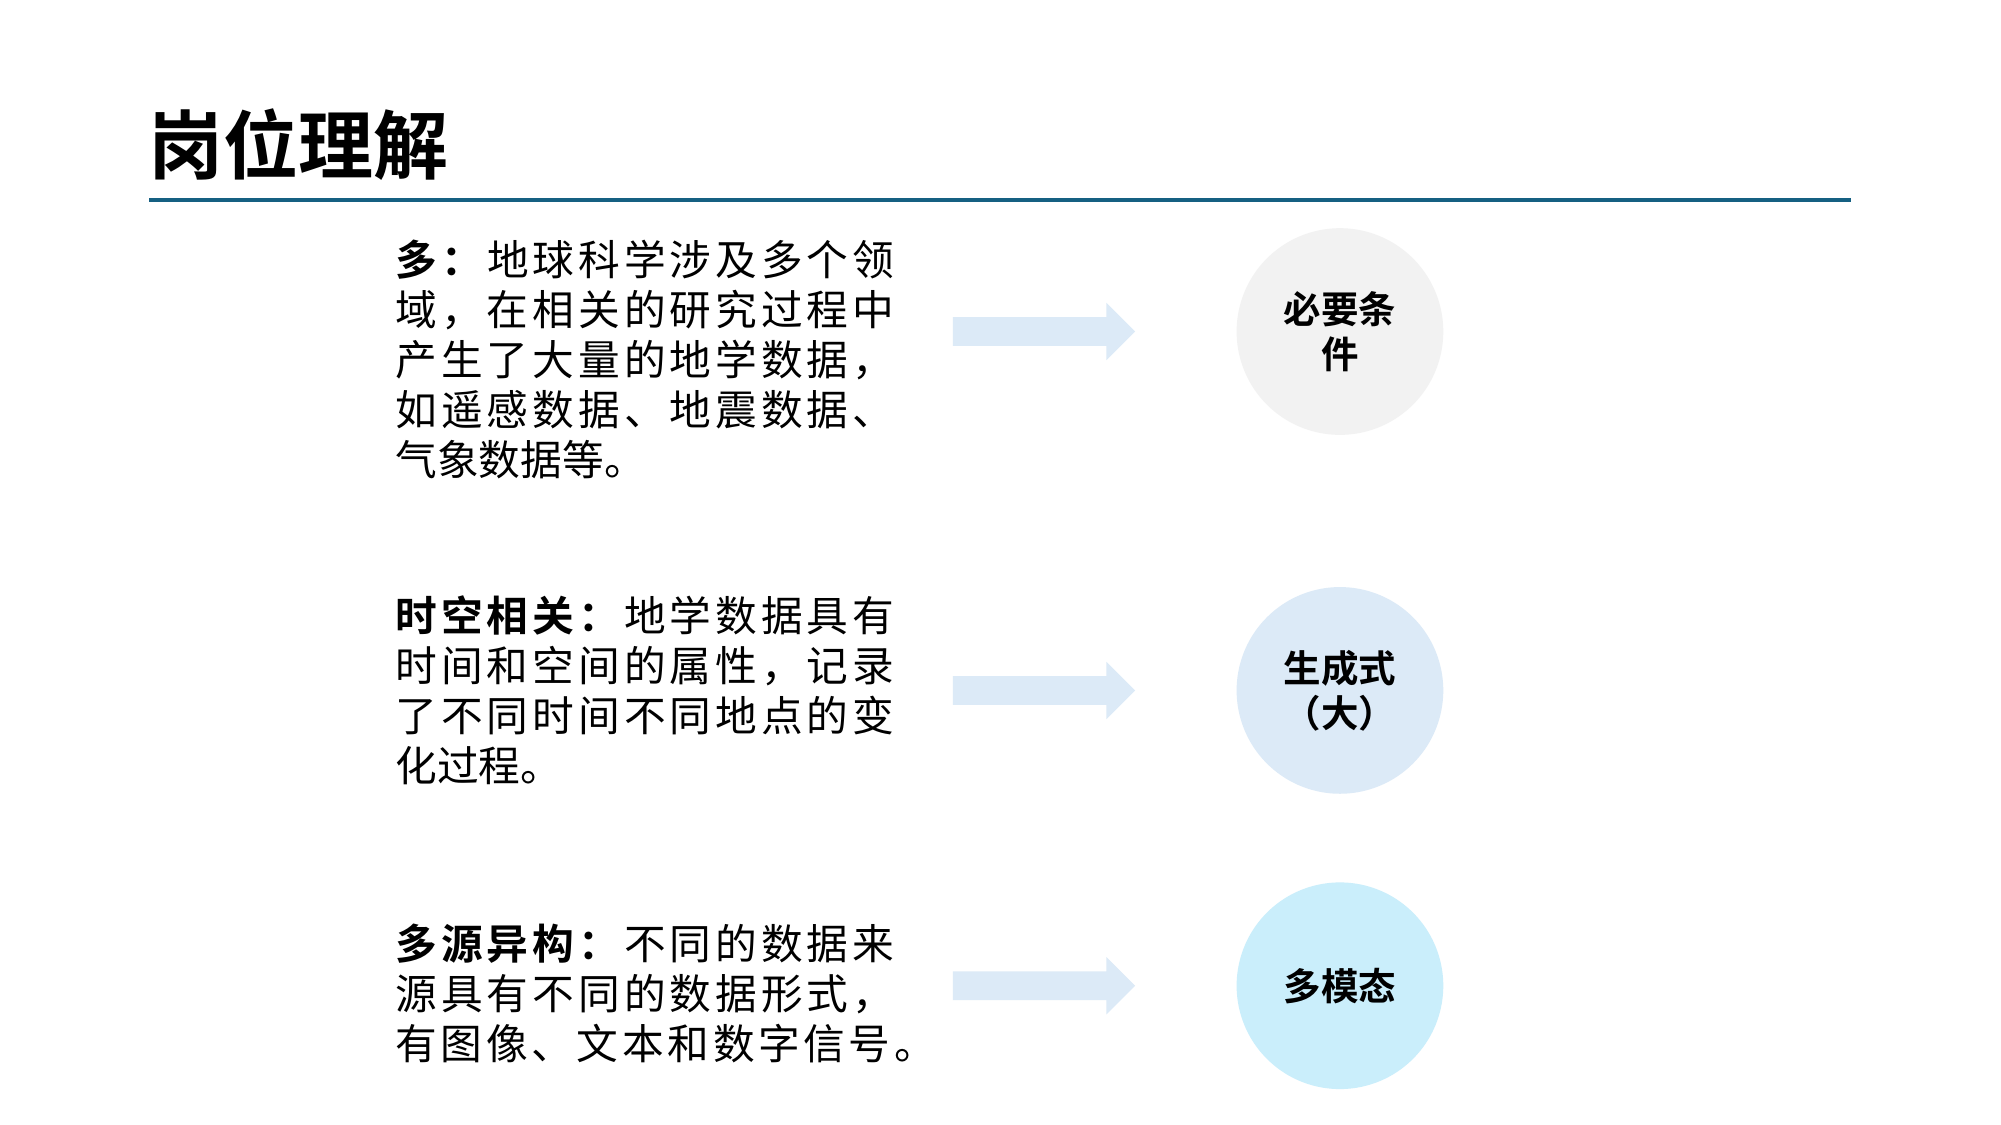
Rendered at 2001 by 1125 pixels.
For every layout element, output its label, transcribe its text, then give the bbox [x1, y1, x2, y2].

text_box 岗位理解 [0, 91, 599, 196]
text_box 多源异构：不同的数据来源具有不同的数据形式，有图像、文本和数字信号。 [380, 910, 909, 1075]
text_box 生成式（大） [1235, 585, 1445, 796]
text_box 必要条件 [1235, 226, 1445, 437]
text_box 多模态 [1235, 880, 1445, 1091]
text_box 多：地球科学涉及多个领域，在相关的研究过程中产生了大量的地学数据，如遥感数据、地震数据、气象数据等。 [380, 226, 909, 492]
text_box [951, 658, 1138, 723]
text_box [951, 299, 1138, 364]
text_box 时空相关：地学数据具有时间和空间的属性，记录了不同时间不同地点的变化过程。 [380, 581, 909, 797]
text_box [951, 953, 1138, 1019]
